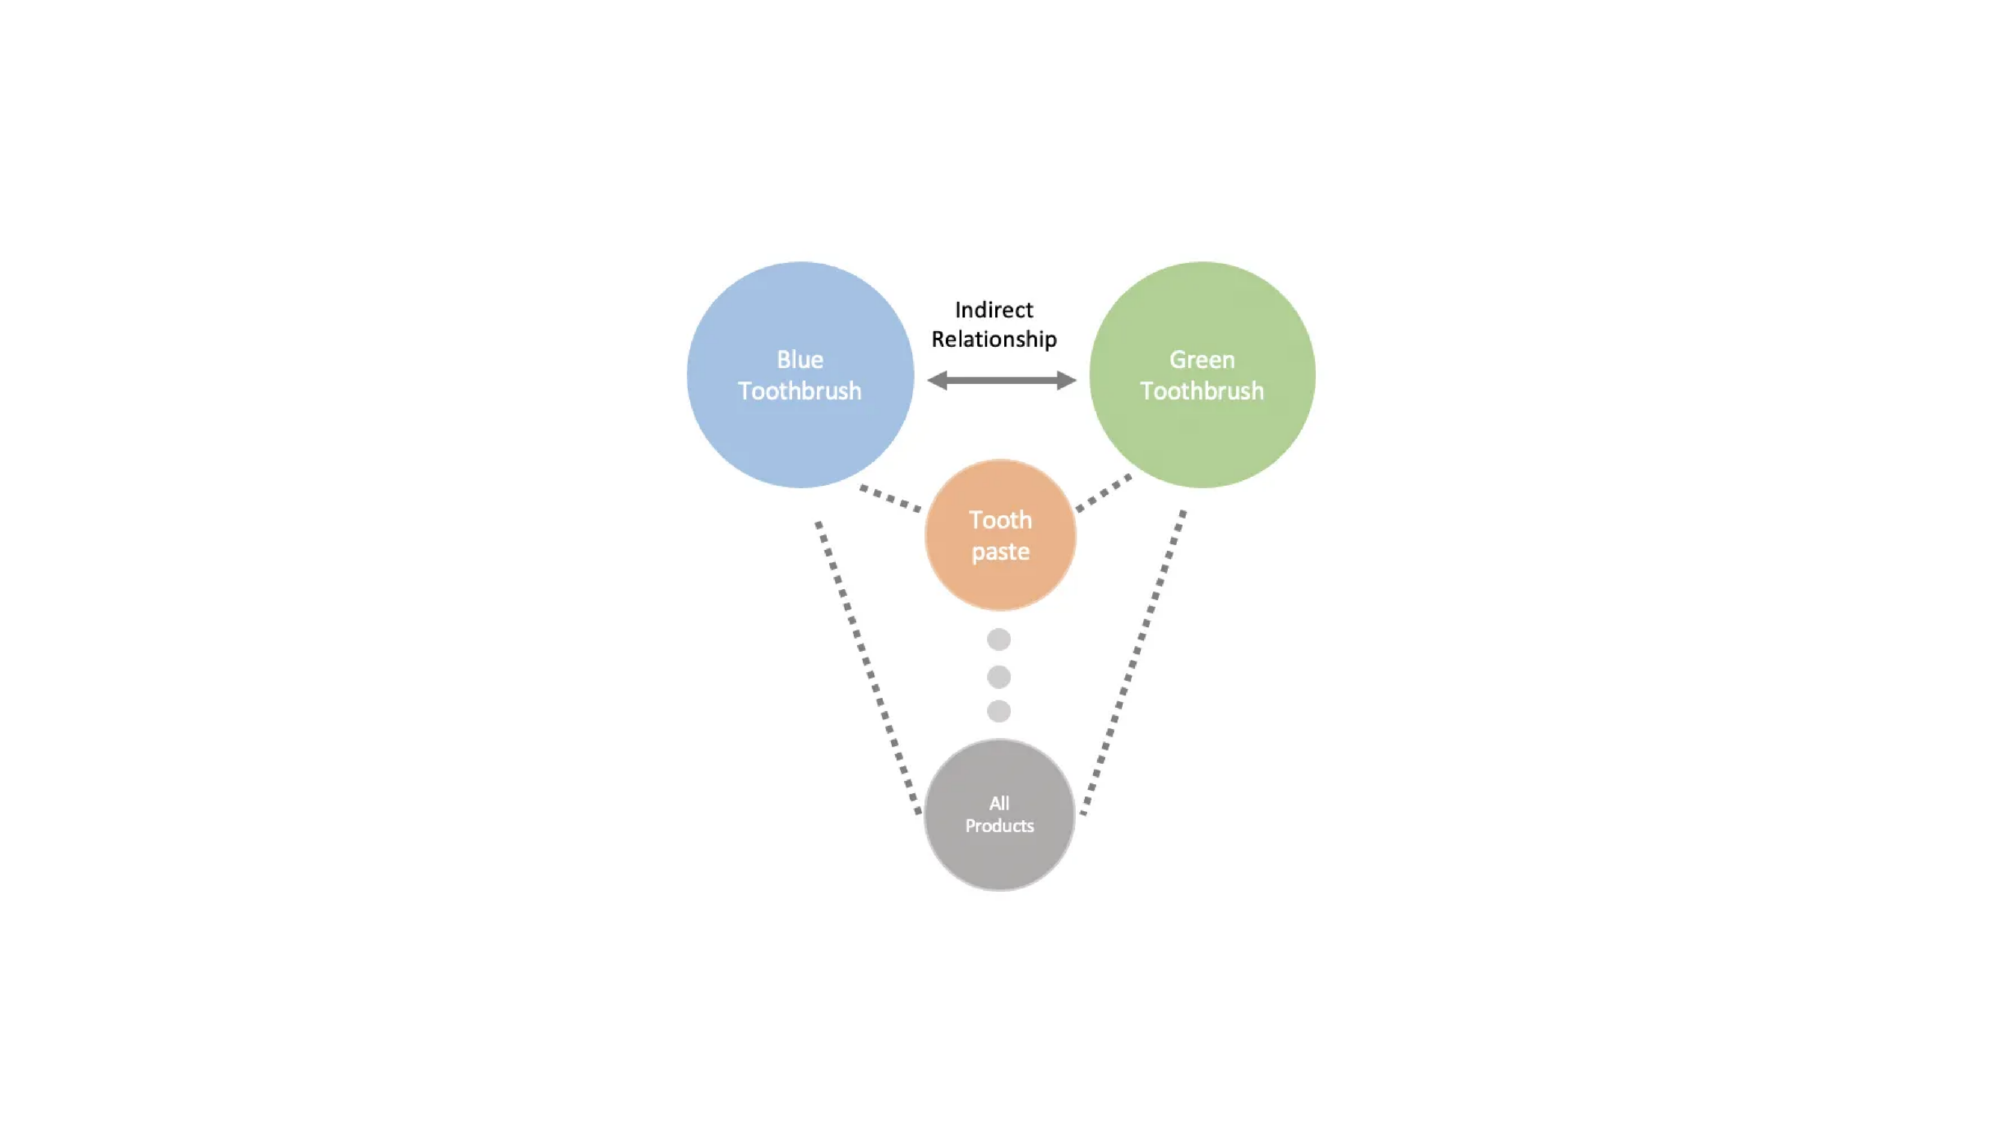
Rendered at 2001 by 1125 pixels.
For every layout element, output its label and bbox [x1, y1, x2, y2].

picture [643, 219, 1357, 906]
